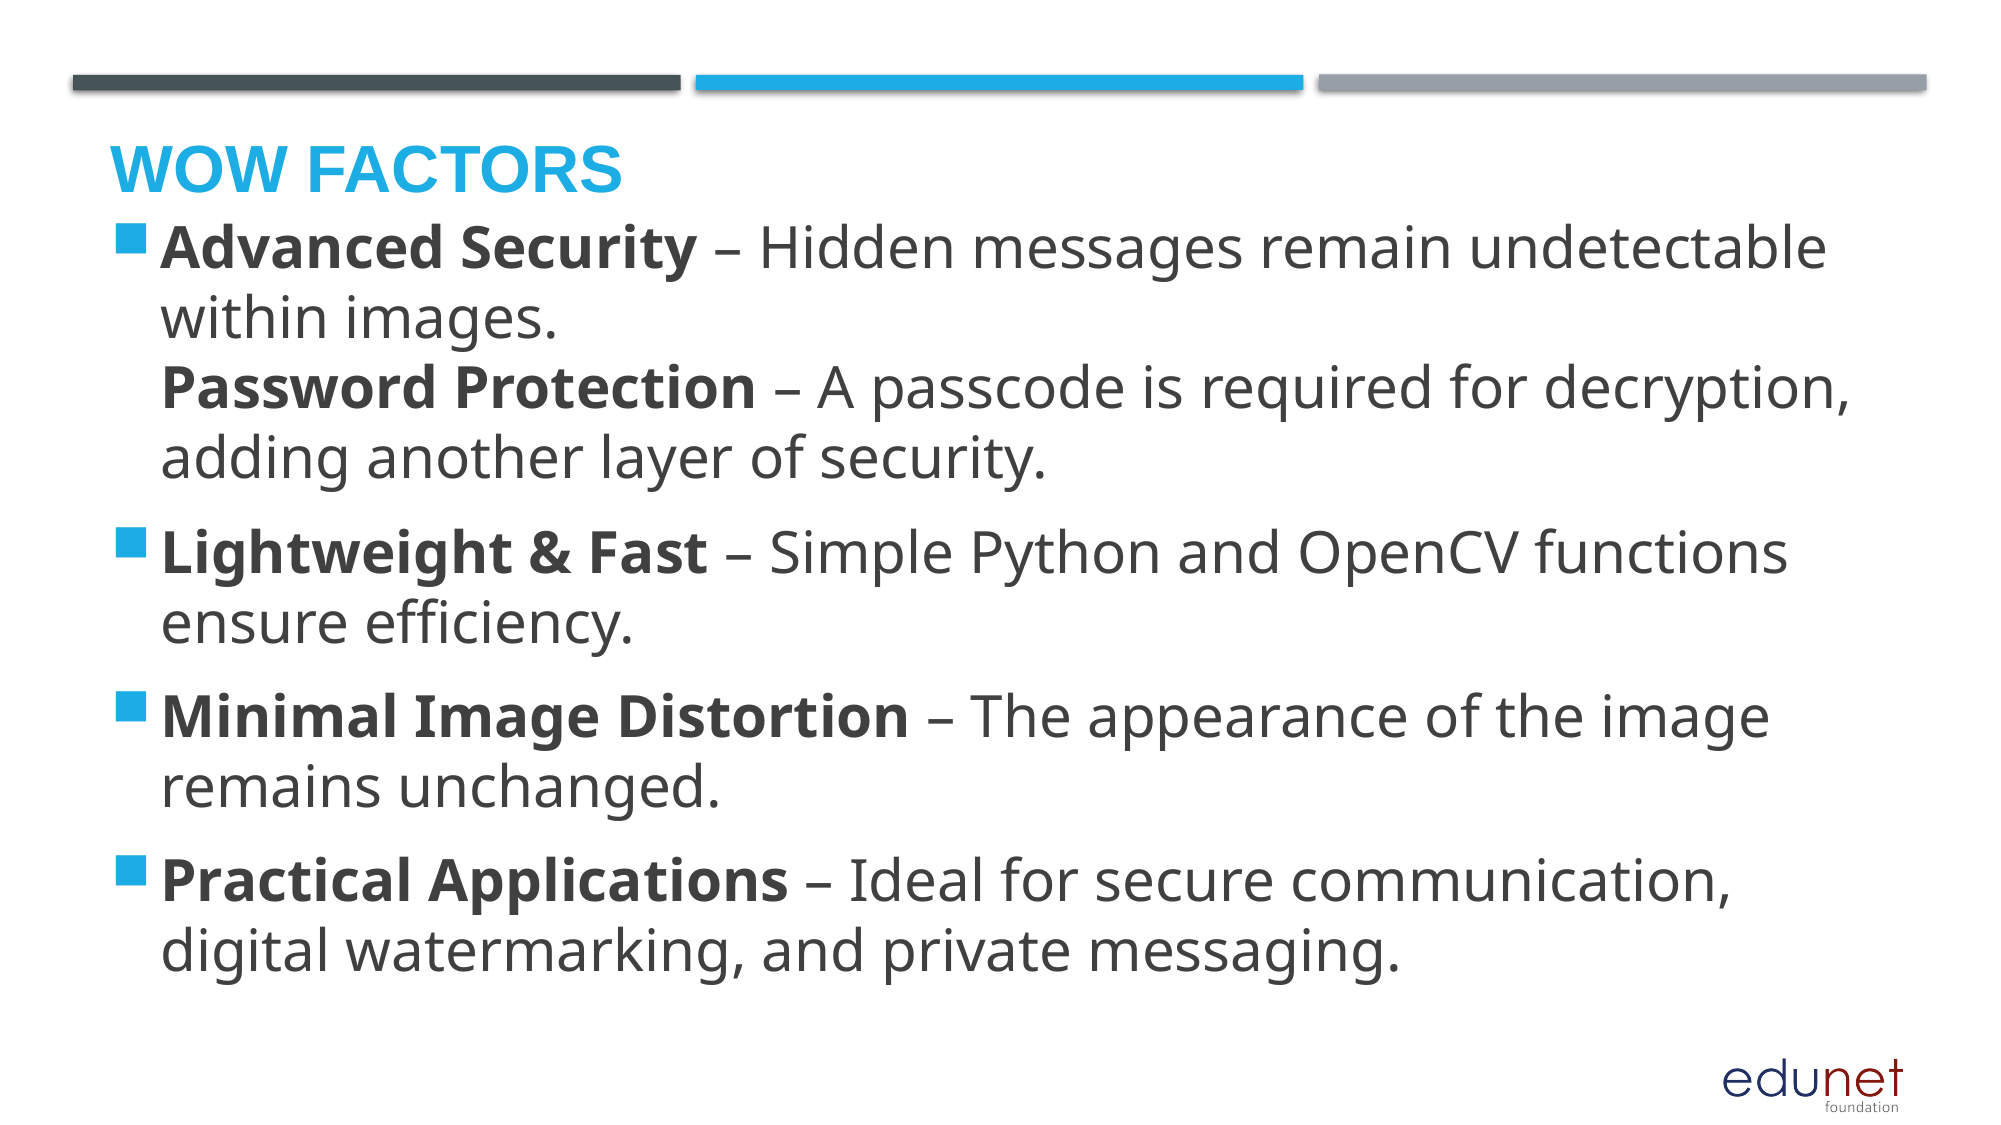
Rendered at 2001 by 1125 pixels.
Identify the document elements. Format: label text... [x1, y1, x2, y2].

picture [1719, 1056, 1905, 1116]
title Wow factors [95, 126, 1905, 213]
list Advanced Security – Hidden messages remain undetectable within images. Password Protection – A passcode is required for decryption, adding another layer of security. Lightweight & Fast – Simple Python and OpenCV functions ensure efficiency. Minimal Image Distortion – The appearance of the image remains unchanged. Practical Applications – Ideal for secure communication, digital watermarking, and private messaging. [95, 213, 1905, 981]
